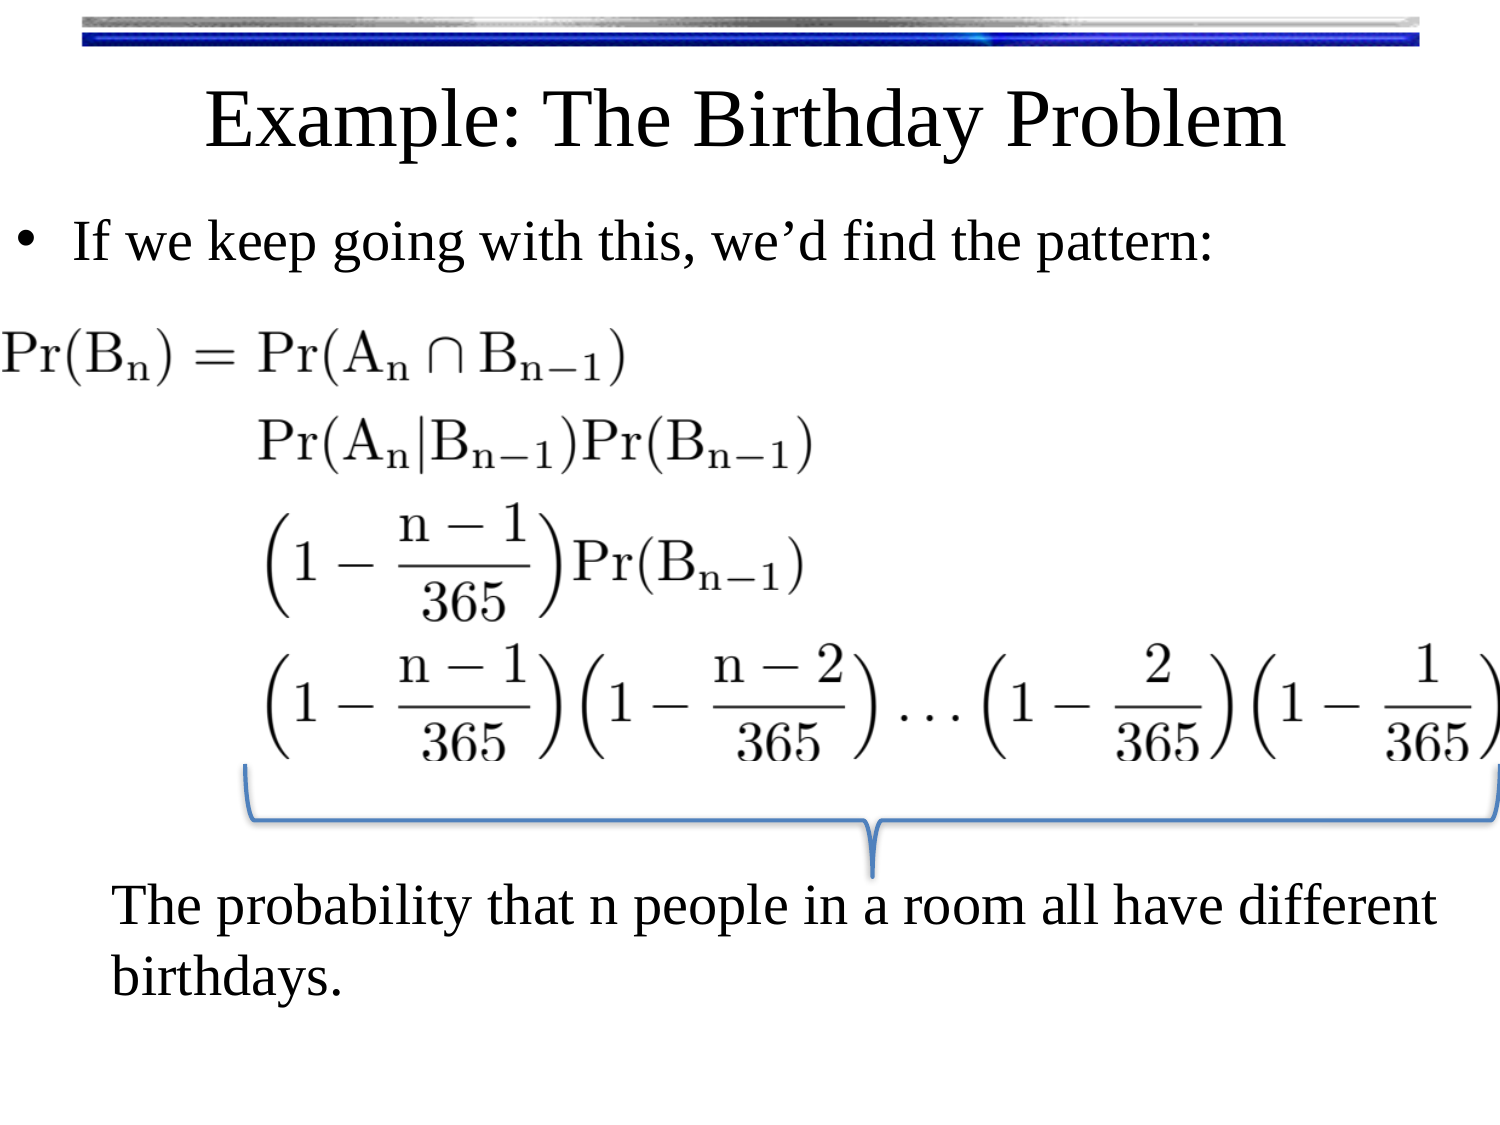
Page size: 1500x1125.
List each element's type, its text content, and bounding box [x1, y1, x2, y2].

text_box If we keep going with this, we’d find the pattern: [1, 195, 1500, 280]
text_box Example: The Birthday Problem [0, 45, 1494, 189]
picture [1, 328, 1500, 782]
text_box [244, 789, 1500, 859]
picture [79, 12, 1426, 52]
text_box The probability that n people in a room all have different birthdays. [97, 859, 1500, 1014]
